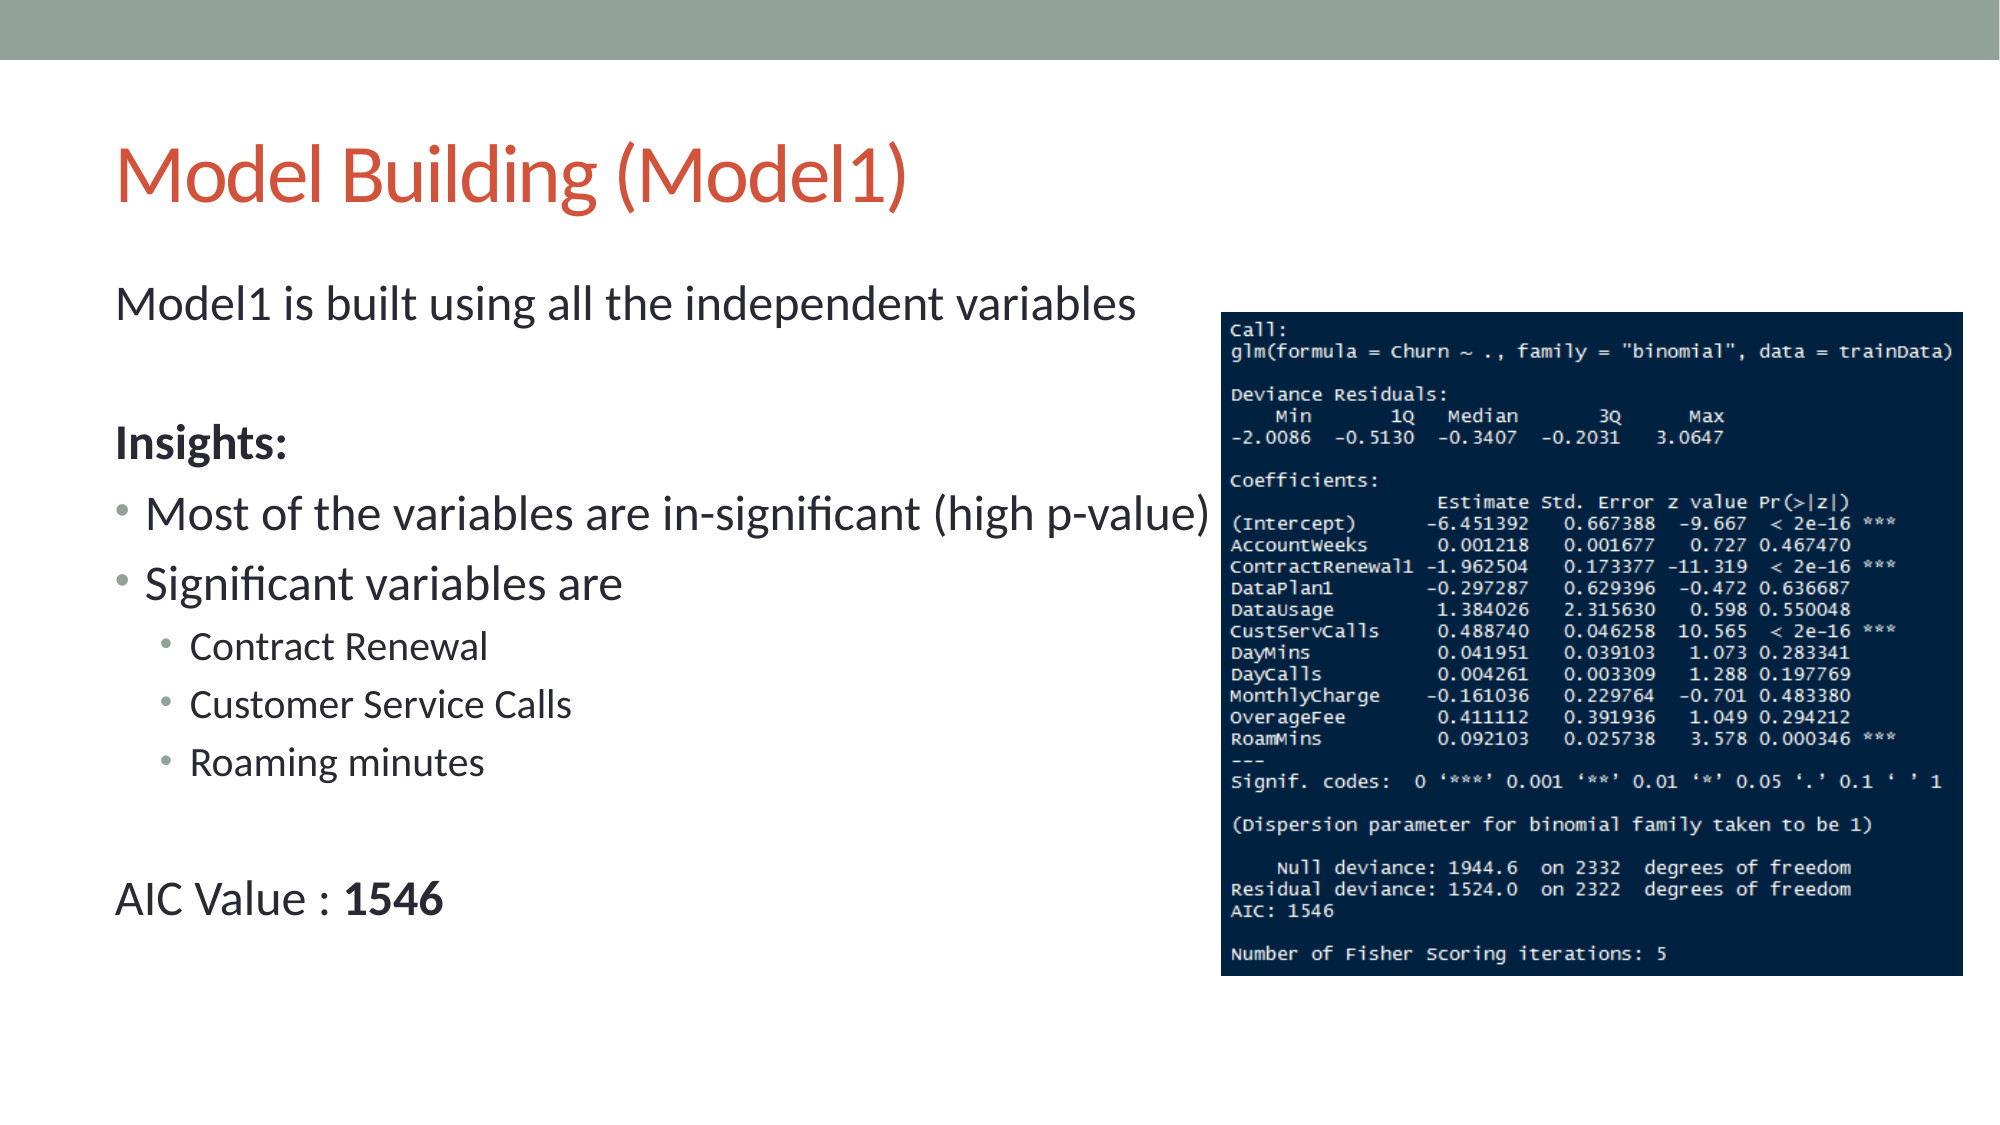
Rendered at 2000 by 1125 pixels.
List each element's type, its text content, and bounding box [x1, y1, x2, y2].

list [1221, 312, 1963, 977]
text_box Model1 is built using all the independent variables Insights: Most of the variables are in-significant (high p-value) Significant variables are Contract Renewal Customer Service Calls Roaming minutes AIC Value : 1546 [99, 262, 1900, 1063]
title Model Building (Model1) [99, 87, 1900, 250]
